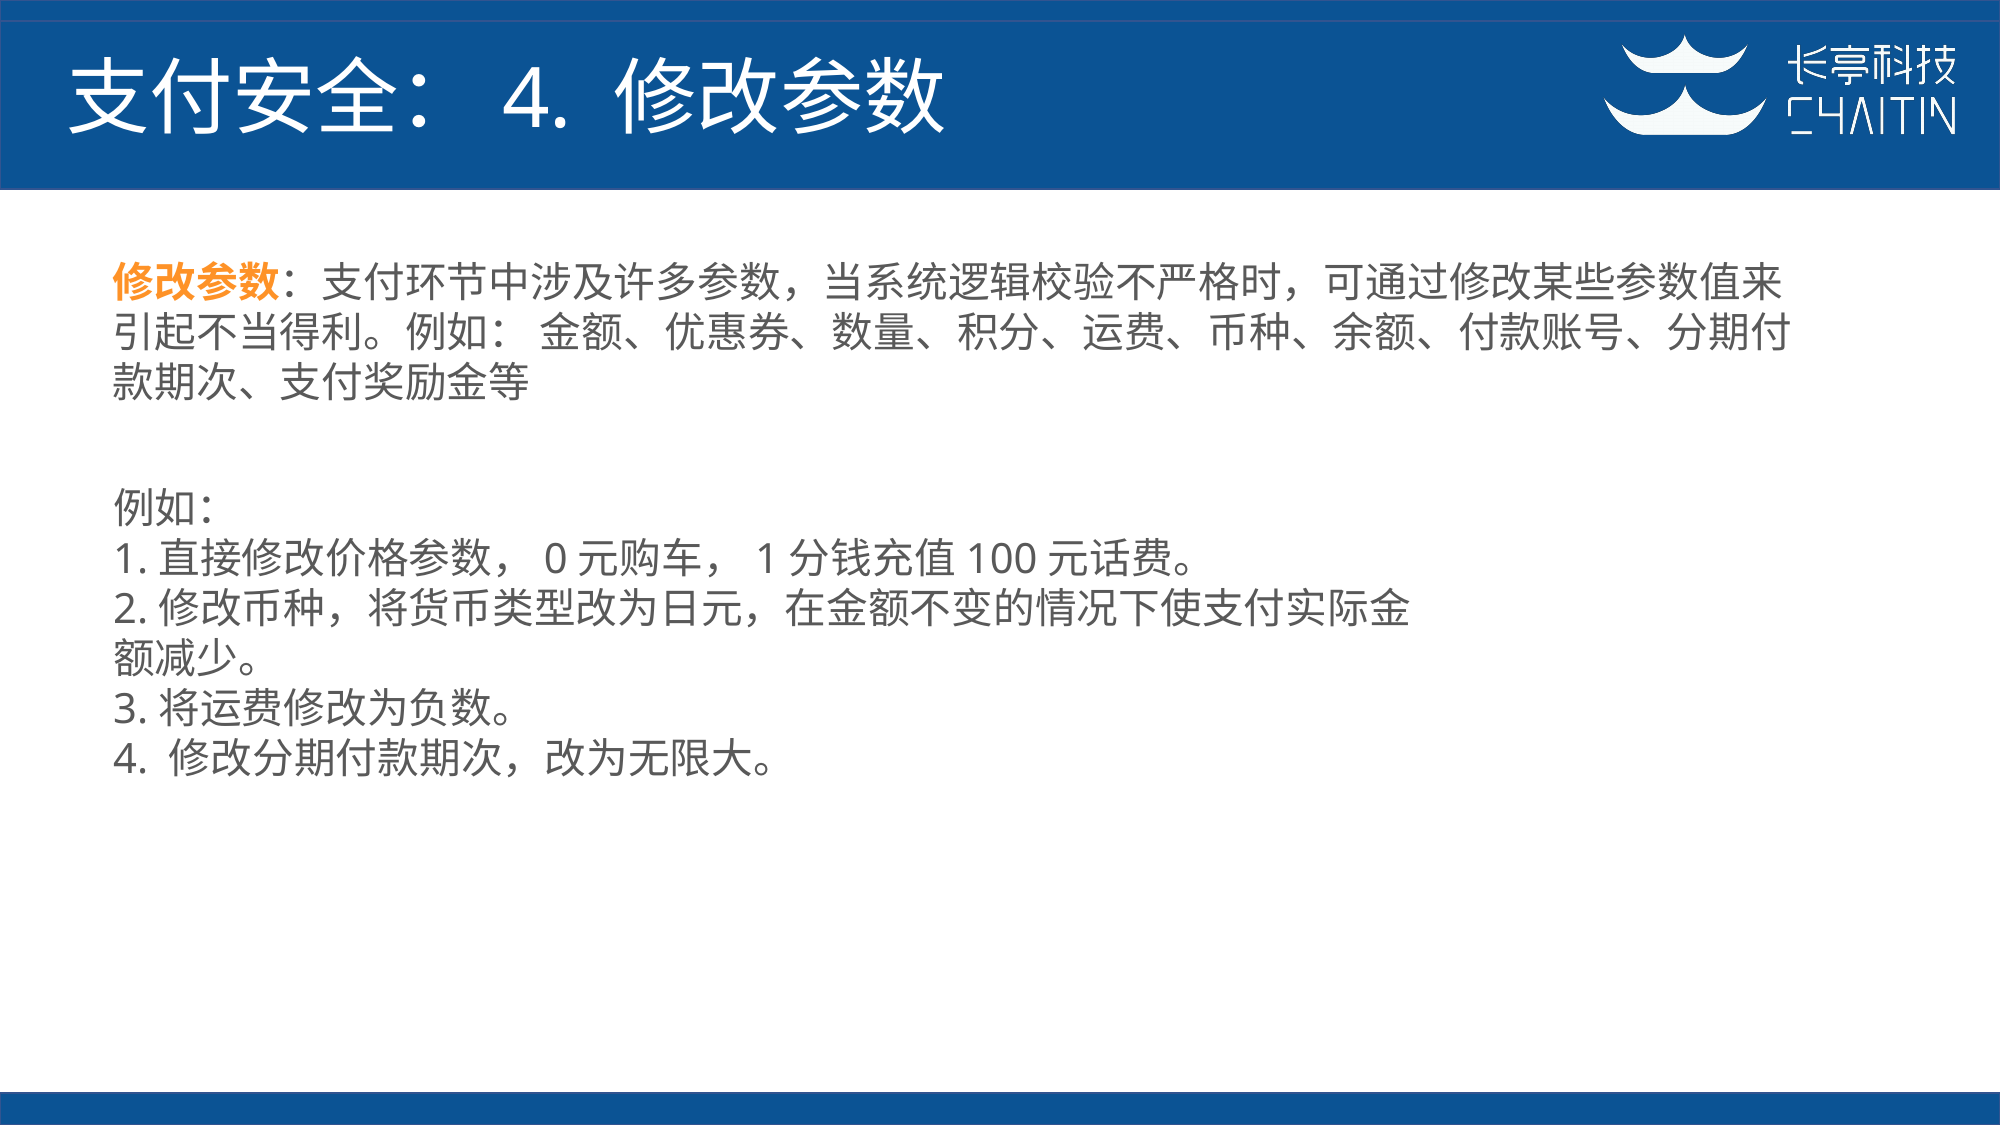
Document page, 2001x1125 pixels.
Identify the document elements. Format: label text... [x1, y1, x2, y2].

text_box [0, 0, 2000, 20]
title 支付安全：4. 修改参数 [51, 40, 1474, 135]
text_box [0, 20, 2000, 190]
picture [1603, 33, 1955, 135]
text_box [0, 1092, 2000, 1125]
text_box 例如： 1.直接修改价格参数，0元购车，1分钱充值100元话费。 2.修改币种，将货币类型改为日元，在金额不变的情况下使支付实际金额减少。 3.将运费修改为负数。 4. 修改分期付款期次，改为无限大。 [98, 474, 1440, 789]
text_box 修改参数：支付环节中涉及许多参数，当系统逻辑校验不严格时，可通过修改某些参数值来引起不当得利。例如： 金额、优惠券、数量、积分、运费、币种、余额、付款账号、分期付款期次、支付奖励金等 [98, 248, 1820, 414]
